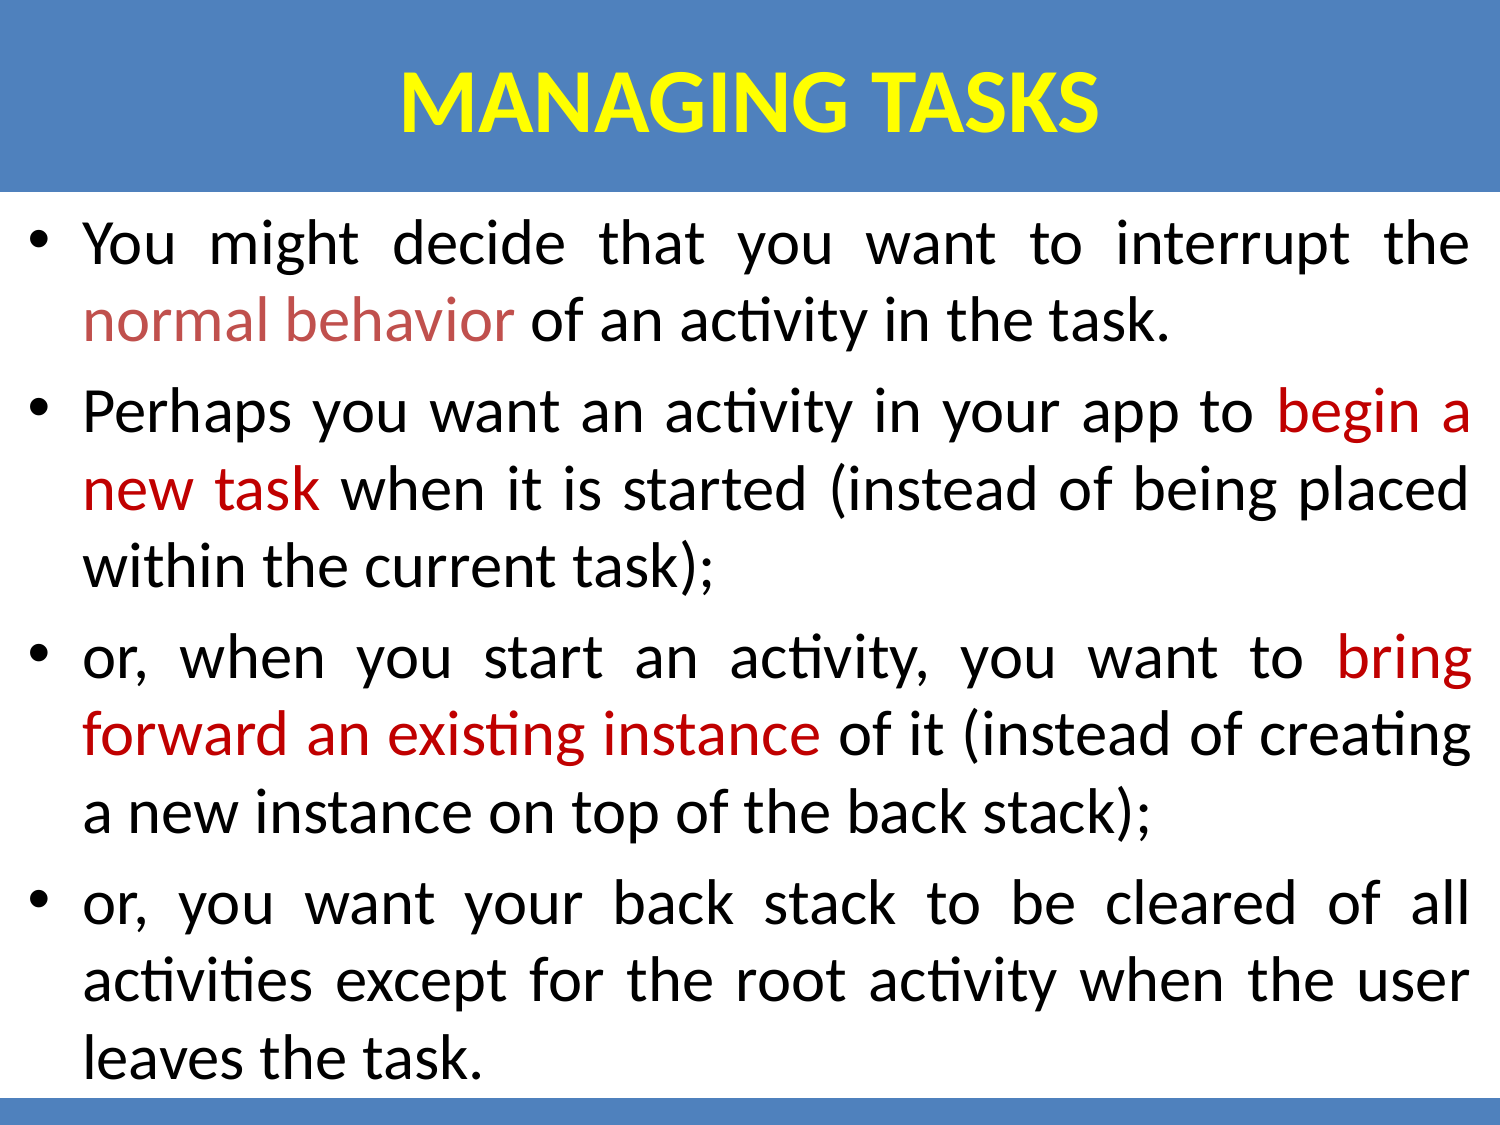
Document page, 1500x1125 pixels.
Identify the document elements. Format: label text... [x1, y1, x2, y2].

list You might decide that you want to interrupt the normal behavior of an activity in the task. Perhaps you want an activity in your app to begin a new task when it is started (instead of being placed within the current task); or, when you start an activity, you want to bring forward an existing instance of it (instead of creating a new instance on top of the back stack); or, you want your back stack to be cleared of all activities except for the root activity when the user leaves the task. [12, 191, 1488, 1100]
title Managing Tasks [0, 0, 1500, 192]
